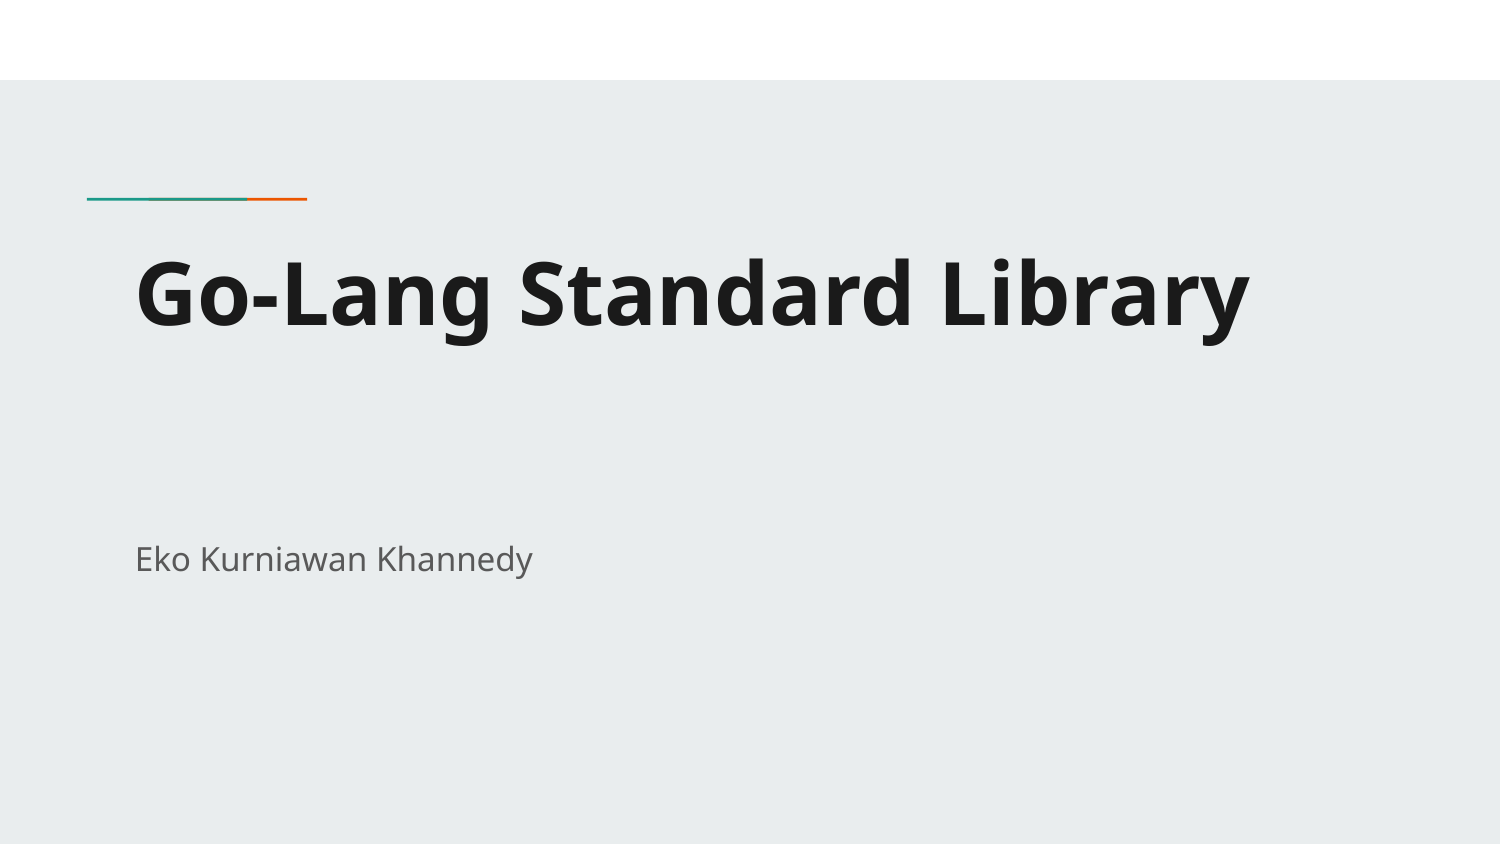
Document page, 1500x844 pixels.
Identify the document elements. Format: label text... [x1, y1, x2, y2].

title Go-Lang Standard Library [119, 216, 1381, 490]
subtitle Eko Kurniawan Khannedy [119, 520, 1381, 610]
